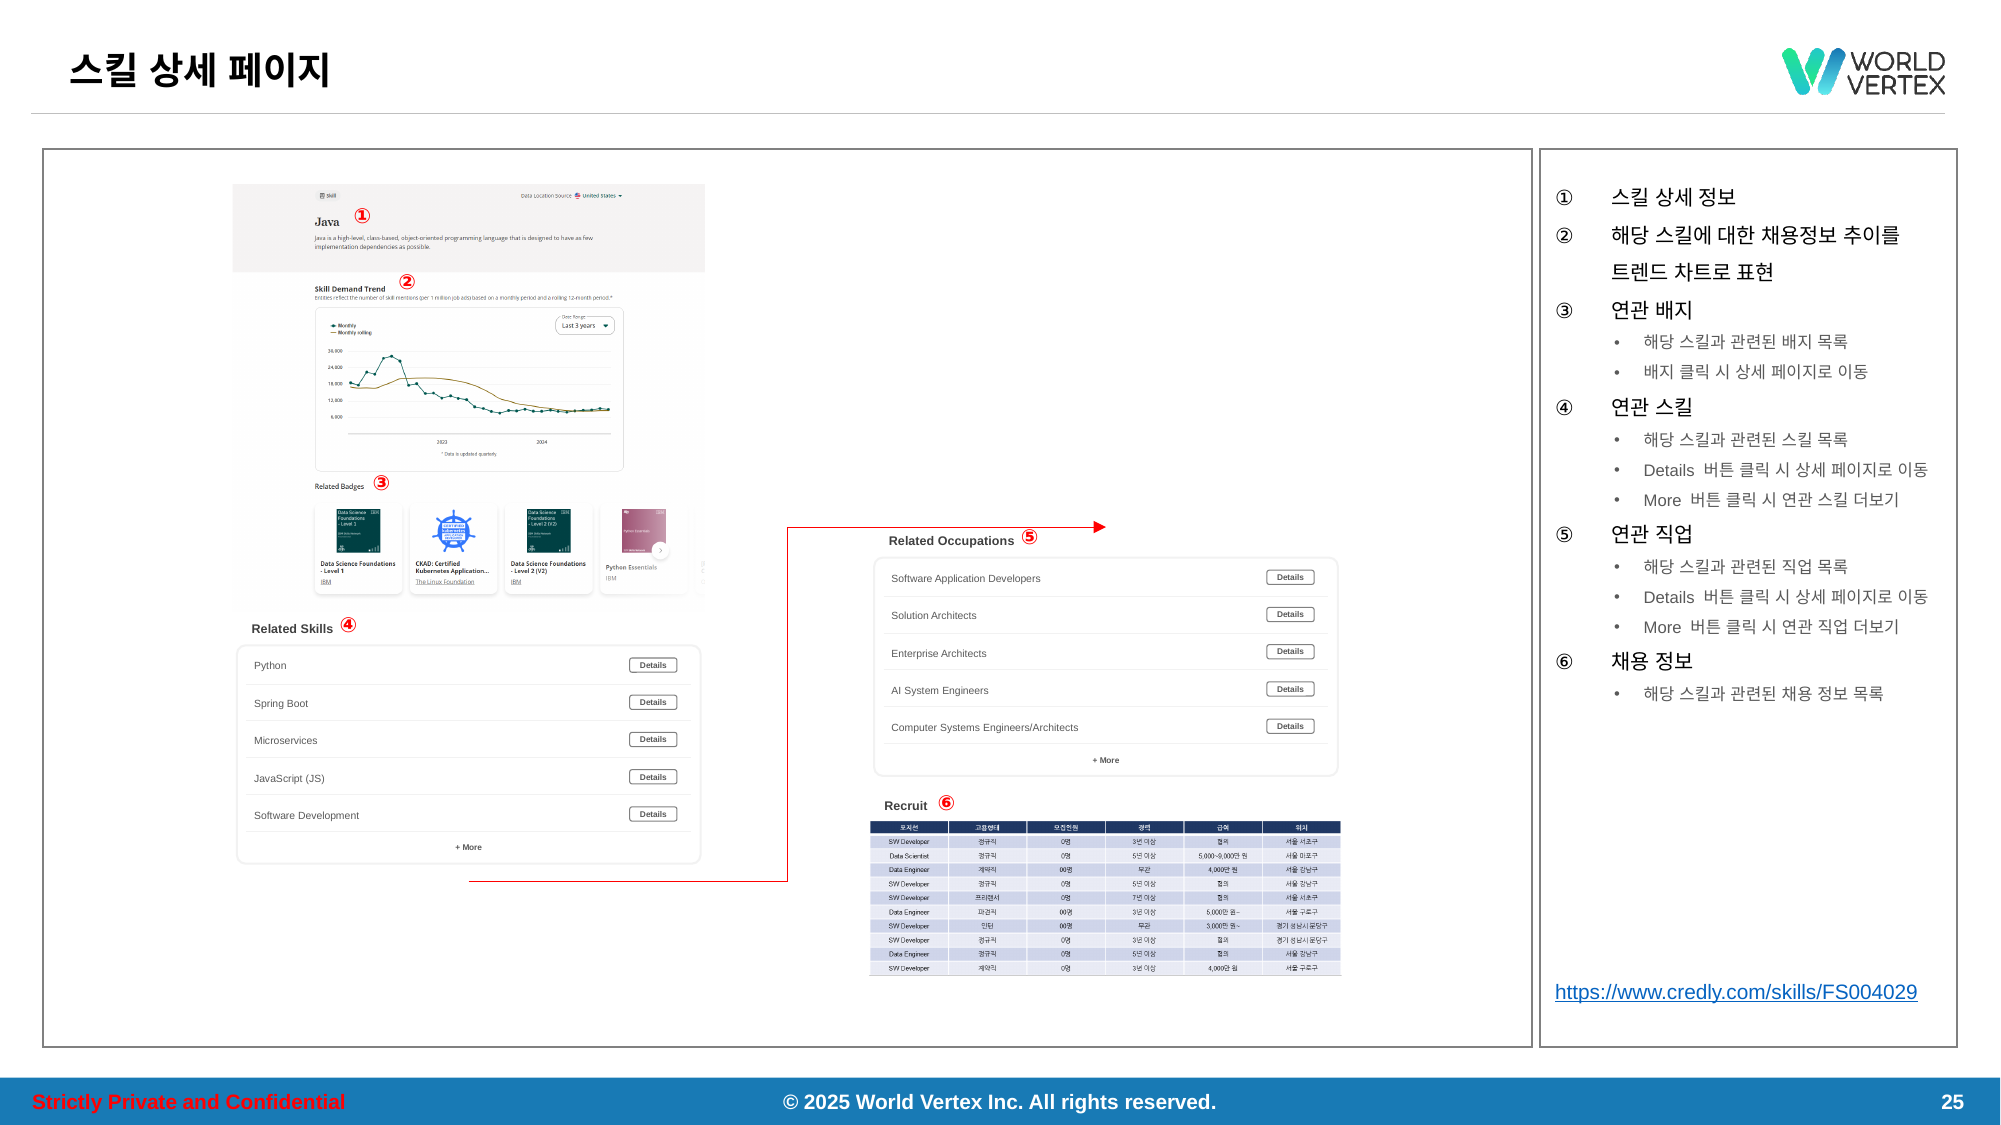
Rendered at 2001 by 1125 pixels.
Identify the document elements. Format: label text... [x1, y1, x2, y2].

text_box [232, 184, 1343, 976]
text_box 스킬 상세 정보 해당 스킬에 대한 채용정보 추이를 트렌드 차트로 표현 연관 배지 해당 스킬과 관련된 배지 목록 배지 클릭 시 상세 페이지로 이동 연관 스킬 해당 스킬과 관련된 스킬 목록 Details 버튼 클릭 시 상세 페이지로 이동 More 버튼 클릭 시 연관 스킬 더보기 연관 직업 해당 스킬과 관련된 직업 목록 Details 버튼 클릭 시 상세 페이지로 이동 More 버튼 클릭 시 연관 직업 더보기 채용 정보 해당 스킬과 관련된 채용 정보 목록 https://www.credly.com/skills/FS004029 [1539, 148, 1958, 1048]
title 스킬 상세 페이지 [54, 42, 1768, 102]
text_box [42, 148, 1533, 1048]
picture [1782, 48, 1945, 95]
